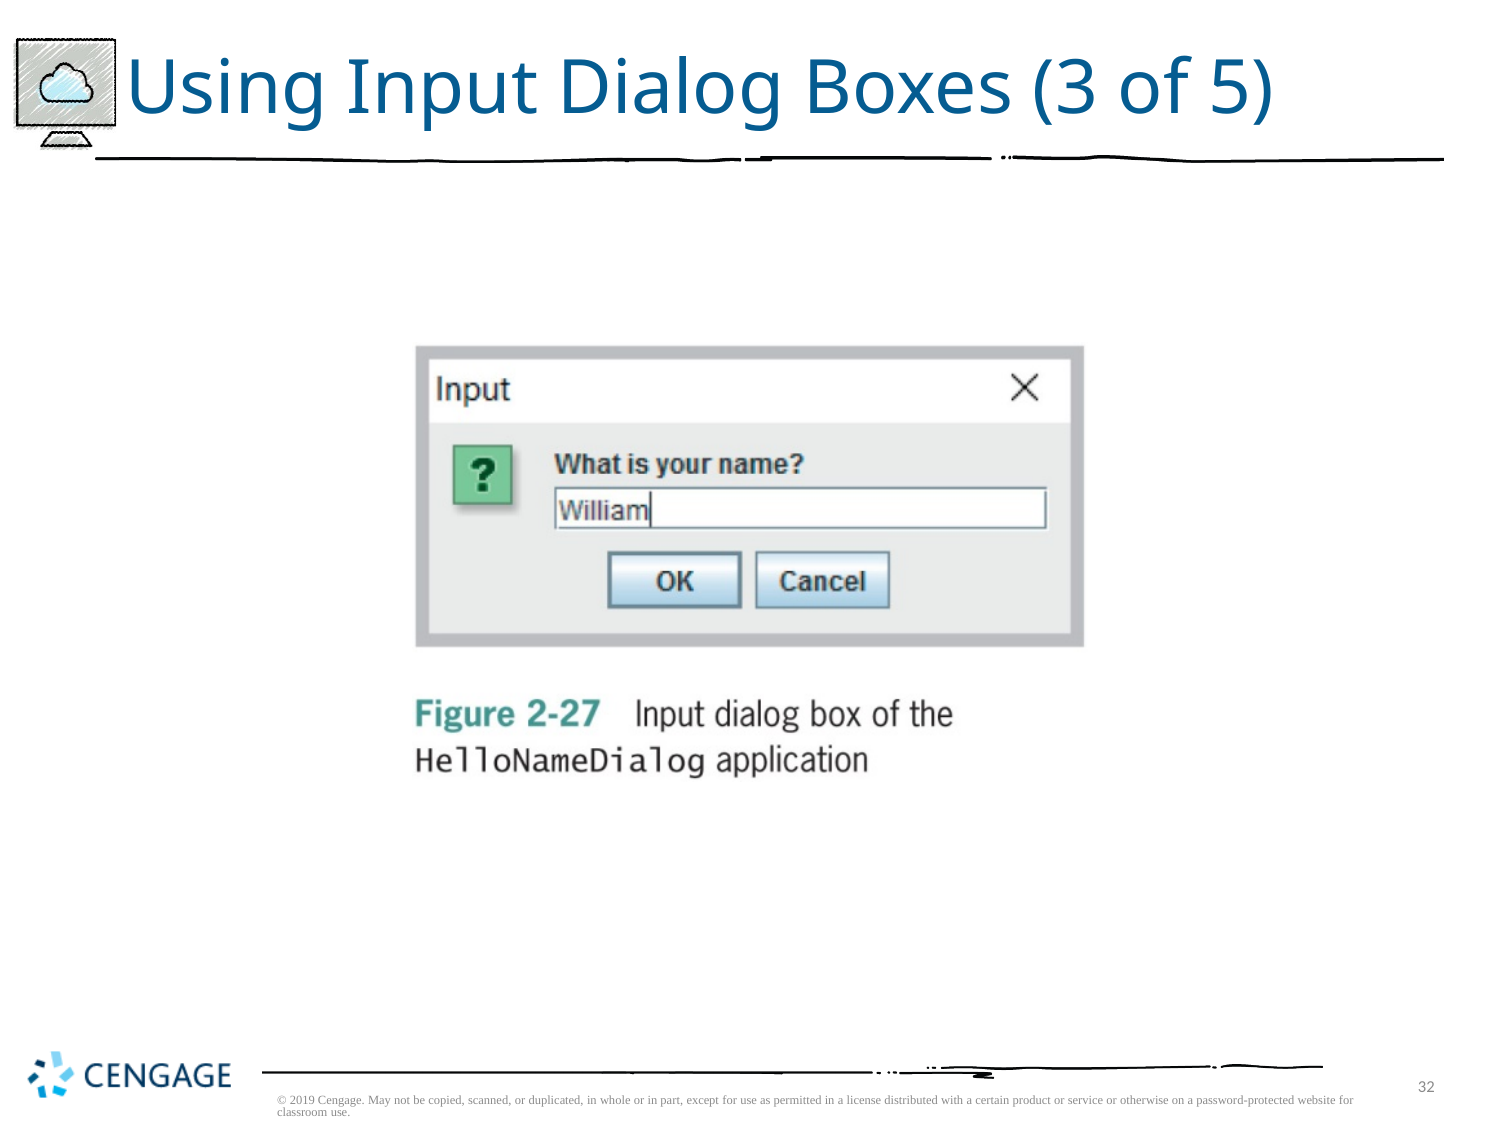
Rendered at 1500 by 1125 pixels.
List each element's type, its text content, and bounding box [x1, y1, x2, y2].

picture [262, 1064, 1323, 1079]
picture [13, 36, 117, 151]
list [412, 342, 1088, 783]
picture [95, 155, 1444, 163]
footer © 2019 Cengage. May not be copied, scanned, or duplicated, in whole or in part, except for use as permitted in a license distributed with a certain product or service or otherwise on a password-protected website for classroom use. [262, 1079, 1375, 1120]
picture [7, 1037, 244, 1111]
title Using Input Dialog Boxes (3 of 5) [125, 52, 1442, 130]
